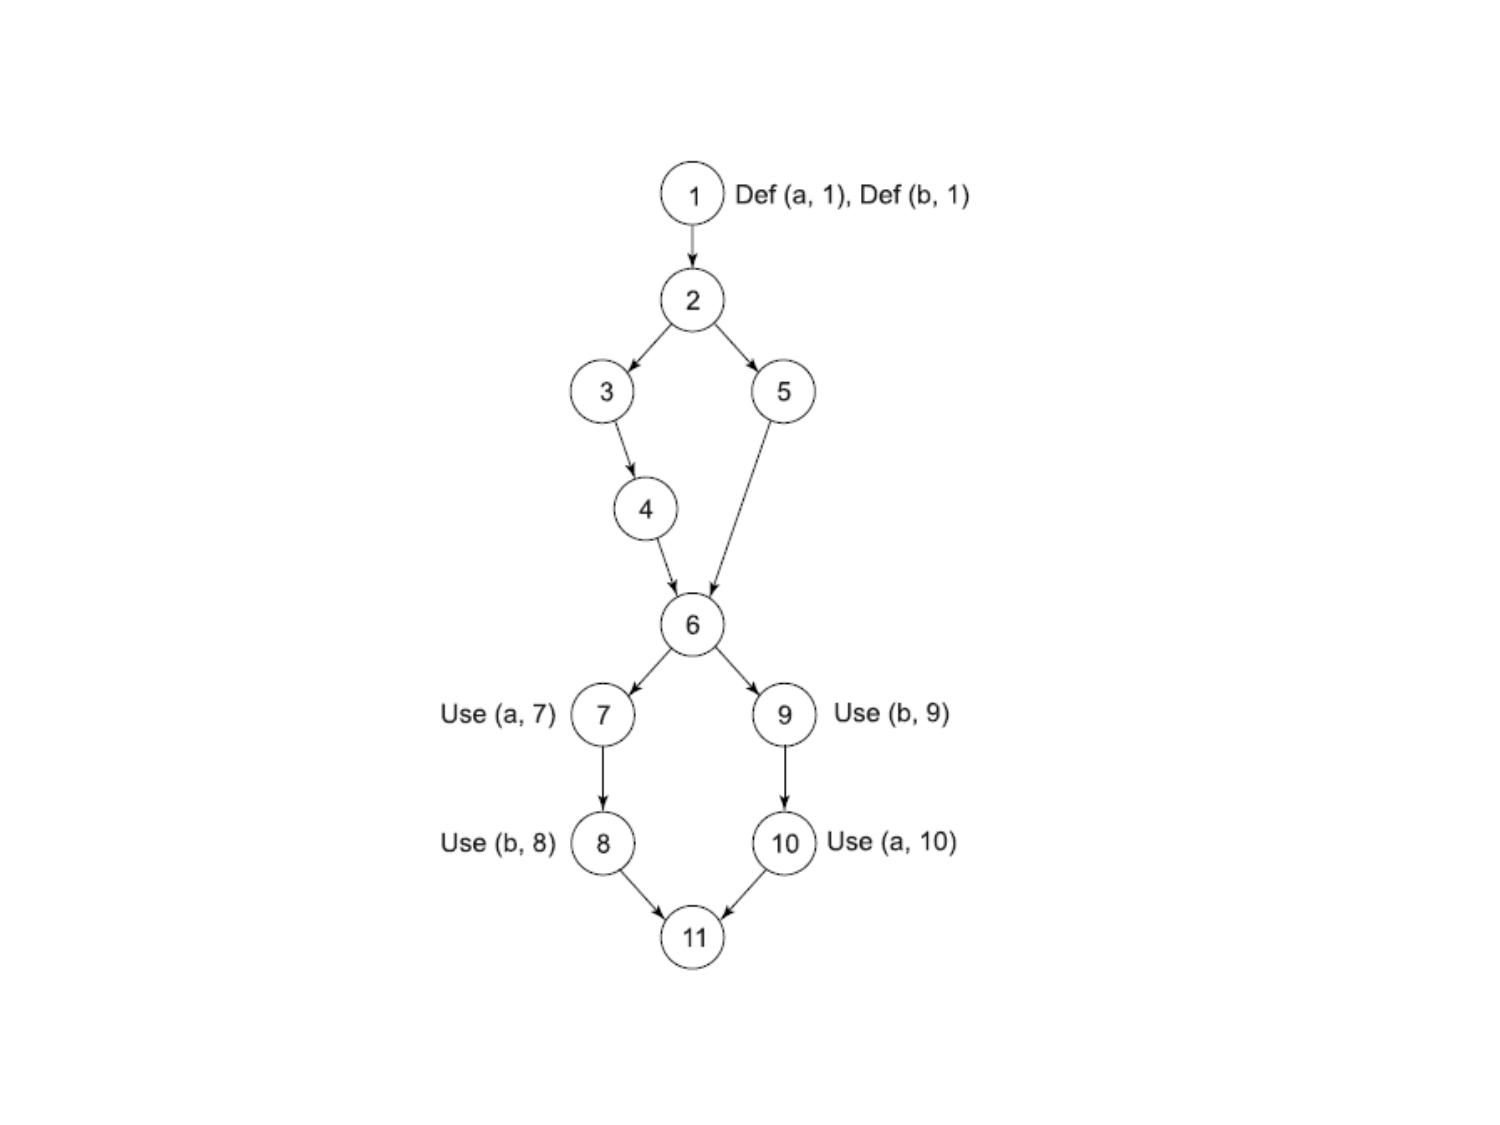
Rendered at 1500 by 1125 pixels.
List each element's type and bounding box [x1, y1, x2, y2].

picture [375, 133, 1059, 979]
